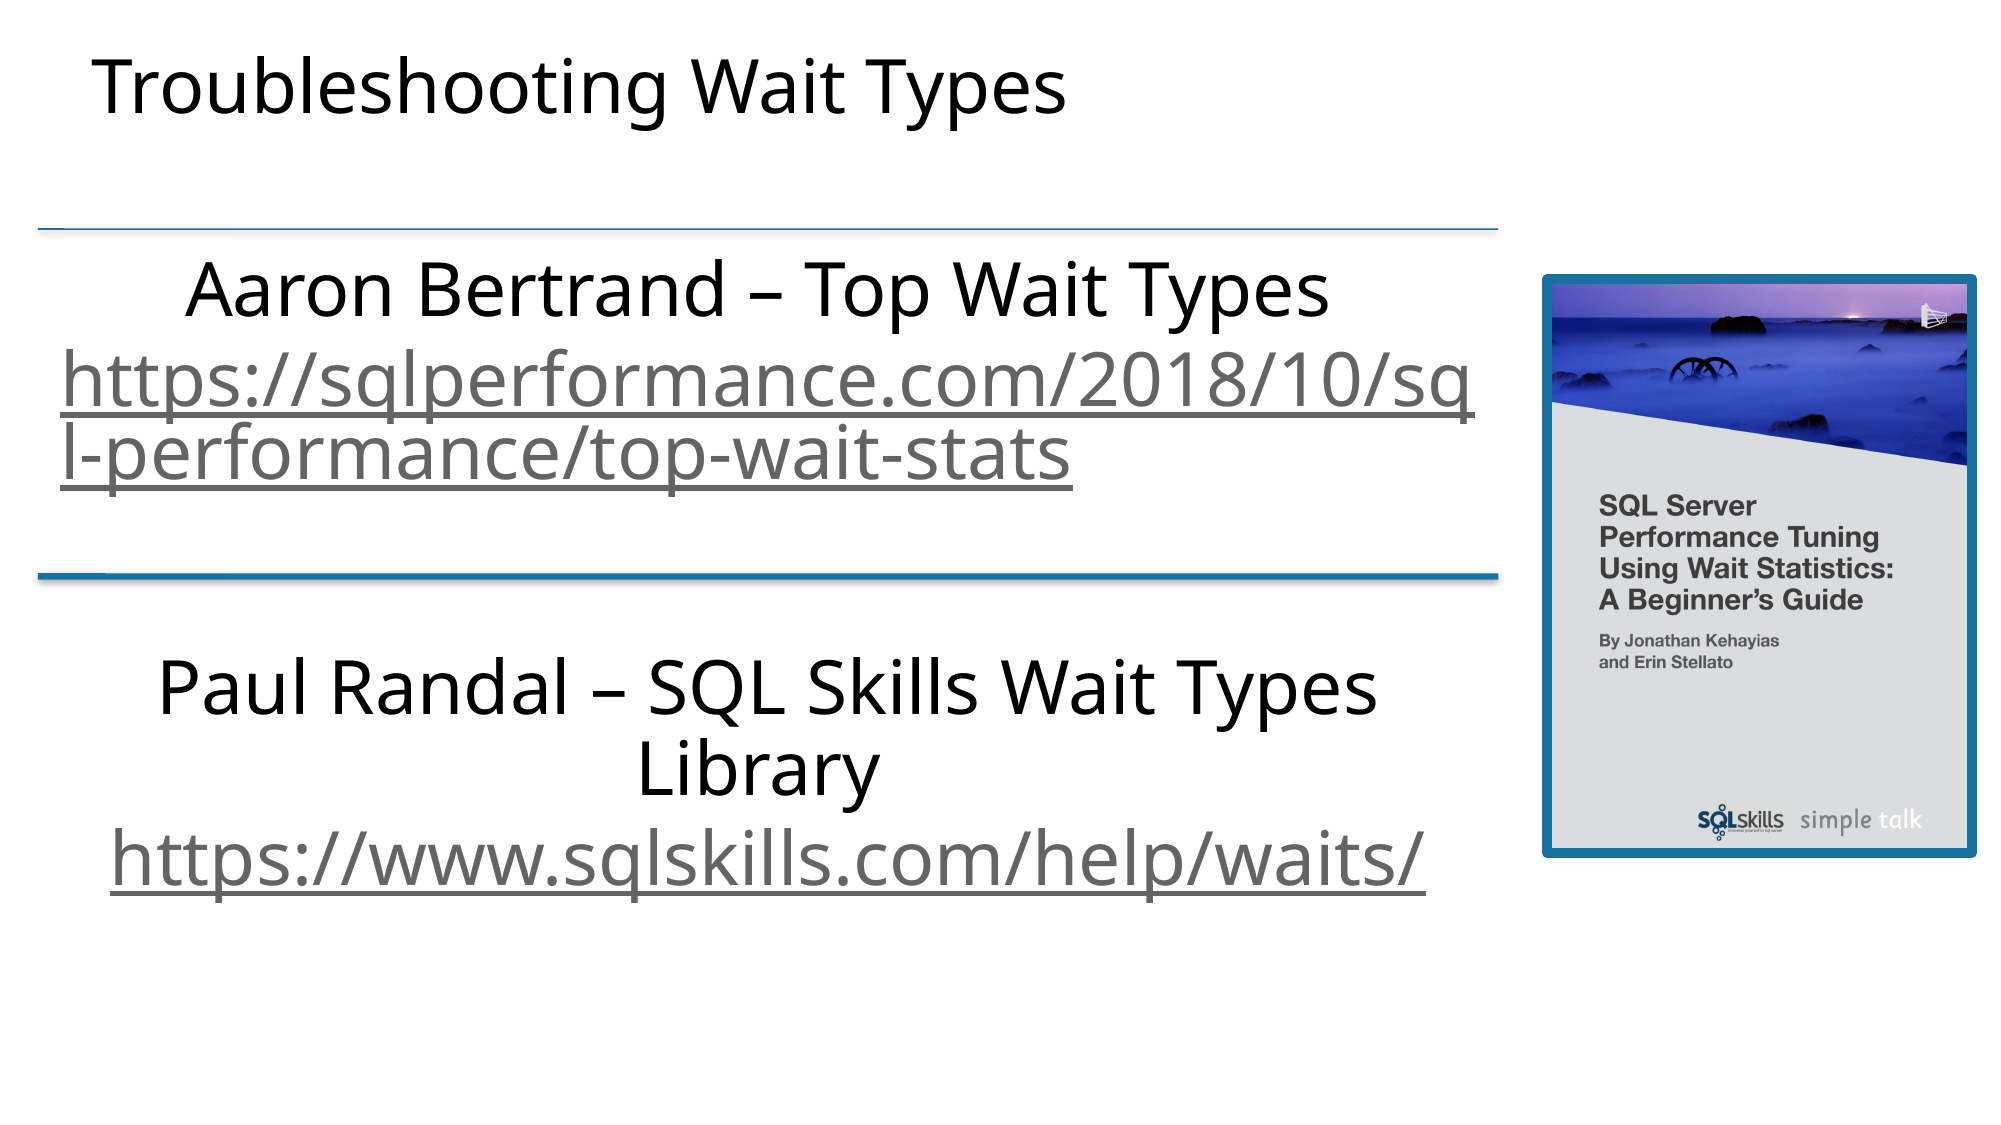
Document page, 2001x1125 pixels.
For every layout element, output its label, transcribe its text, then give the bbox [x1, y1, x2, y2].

title Troubleshooting Wait Types [76, 48, 1877, 236]
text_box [37, 228, 1499, 904]
picture [1551, 283, 1968, 849]
